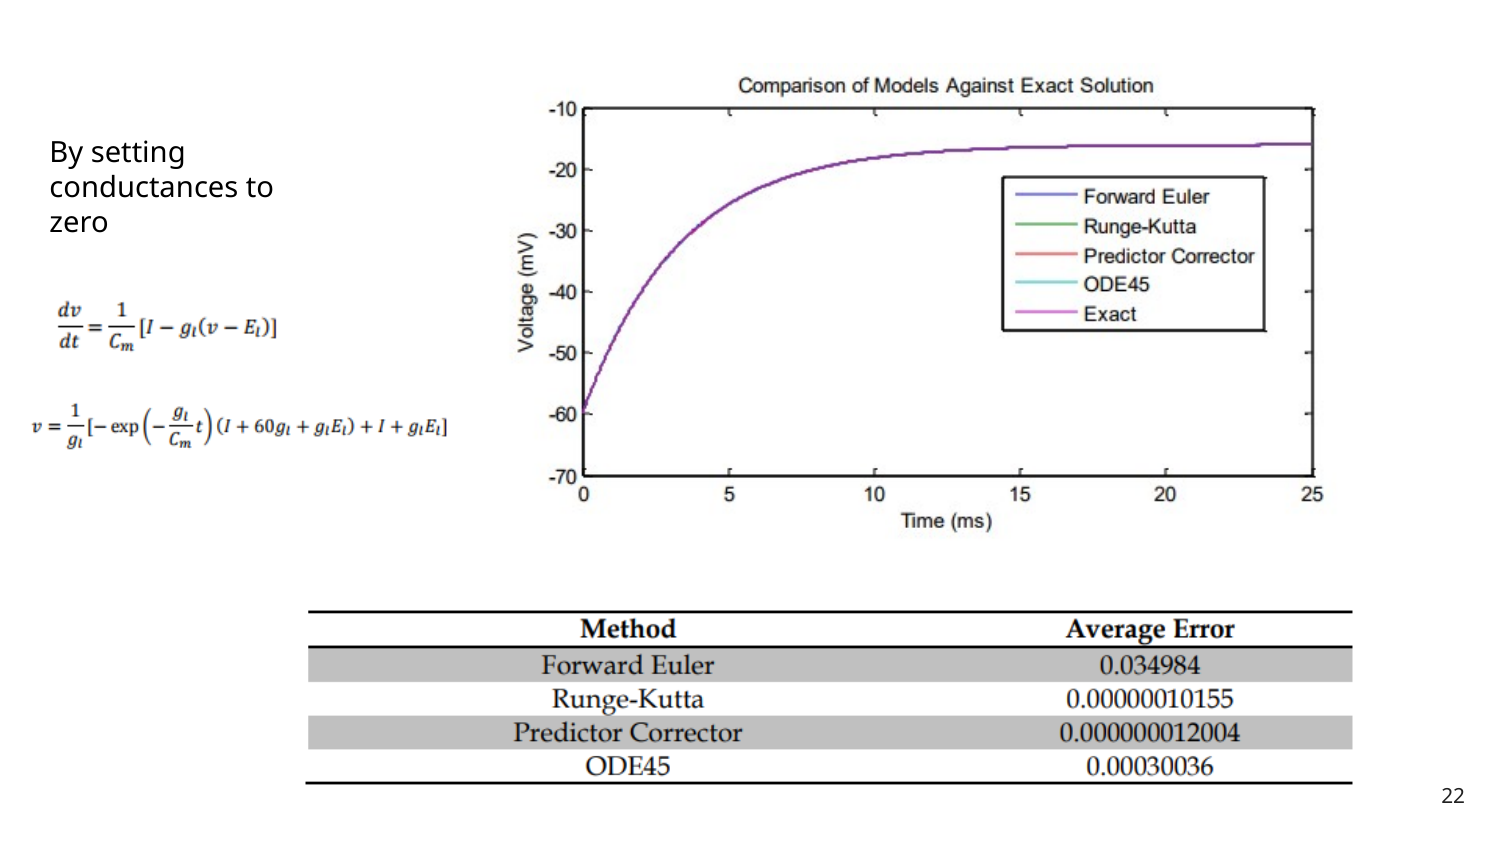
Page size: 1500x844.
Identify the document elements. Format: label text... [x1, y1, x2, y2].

picture [485, 63, 1388, 564]
picture [18, 394, 455, 466]
text_box By setting conductances to zero [34, 118, 318, 253]
slide_number ‹#› [1389, 764, 1480, 830]
picture [48, 286, 284, 374]
picture [303, 604, 1359, 794]
